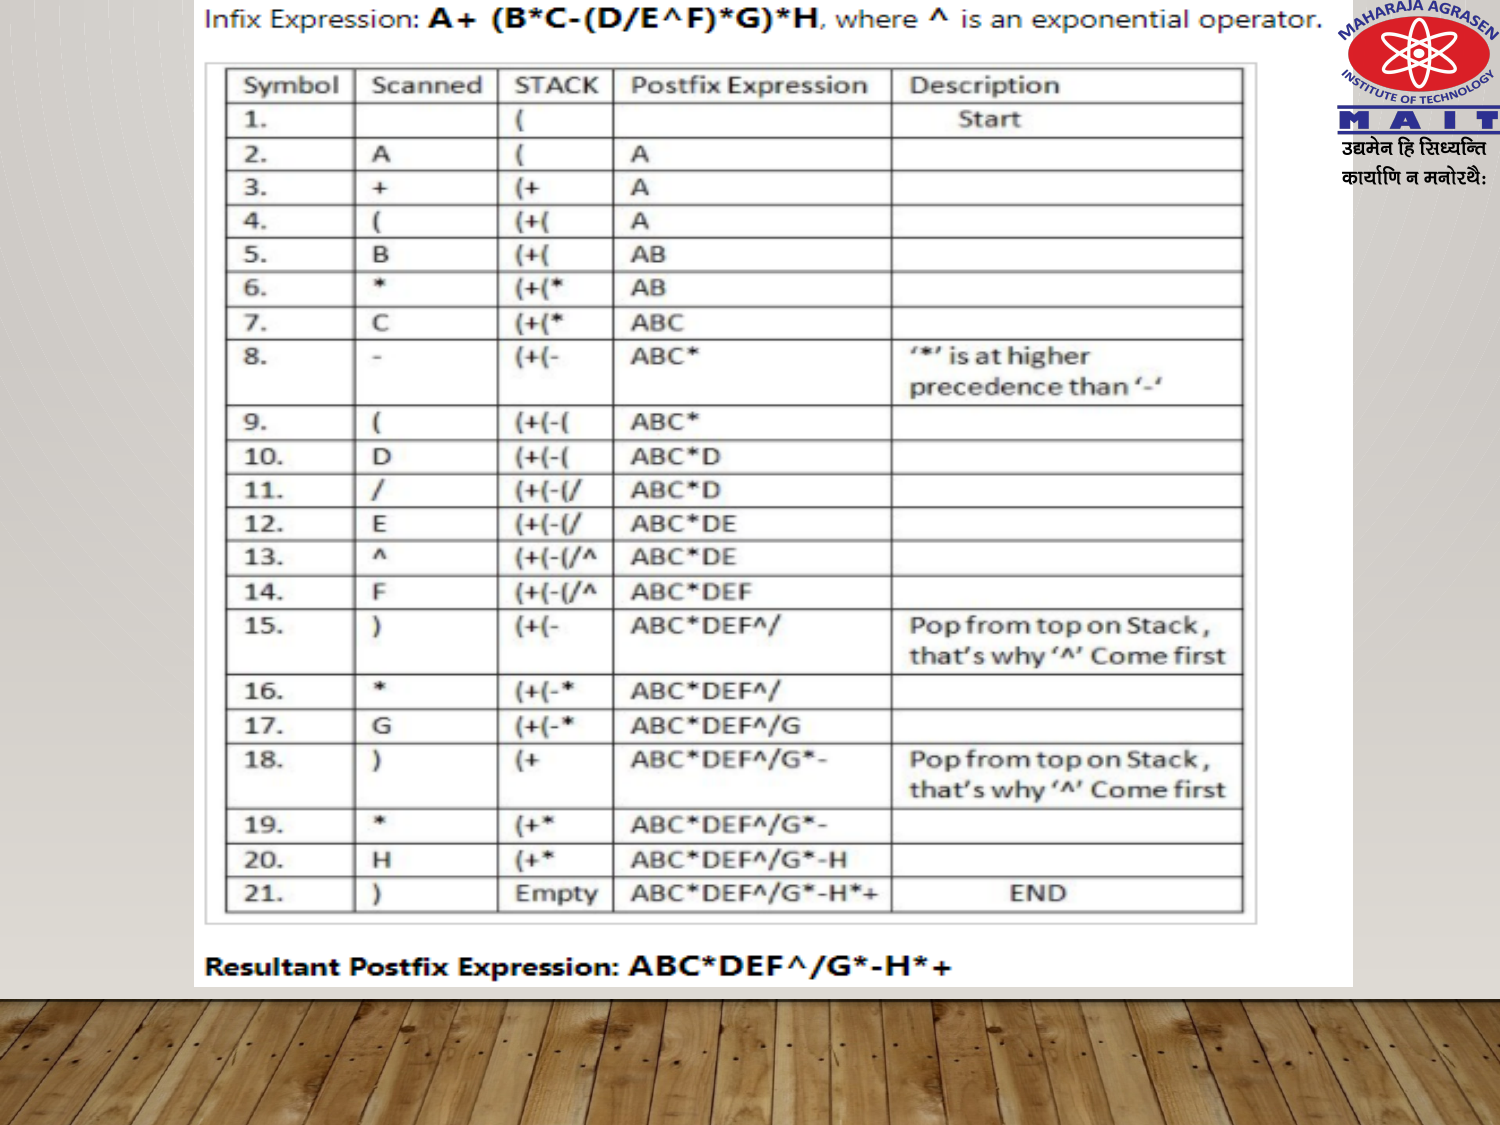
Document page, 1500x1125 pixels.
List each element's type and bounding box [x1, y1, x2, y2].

picture [0, 999, 1500, 1125]
picture [194, 0, 1500, 987]
